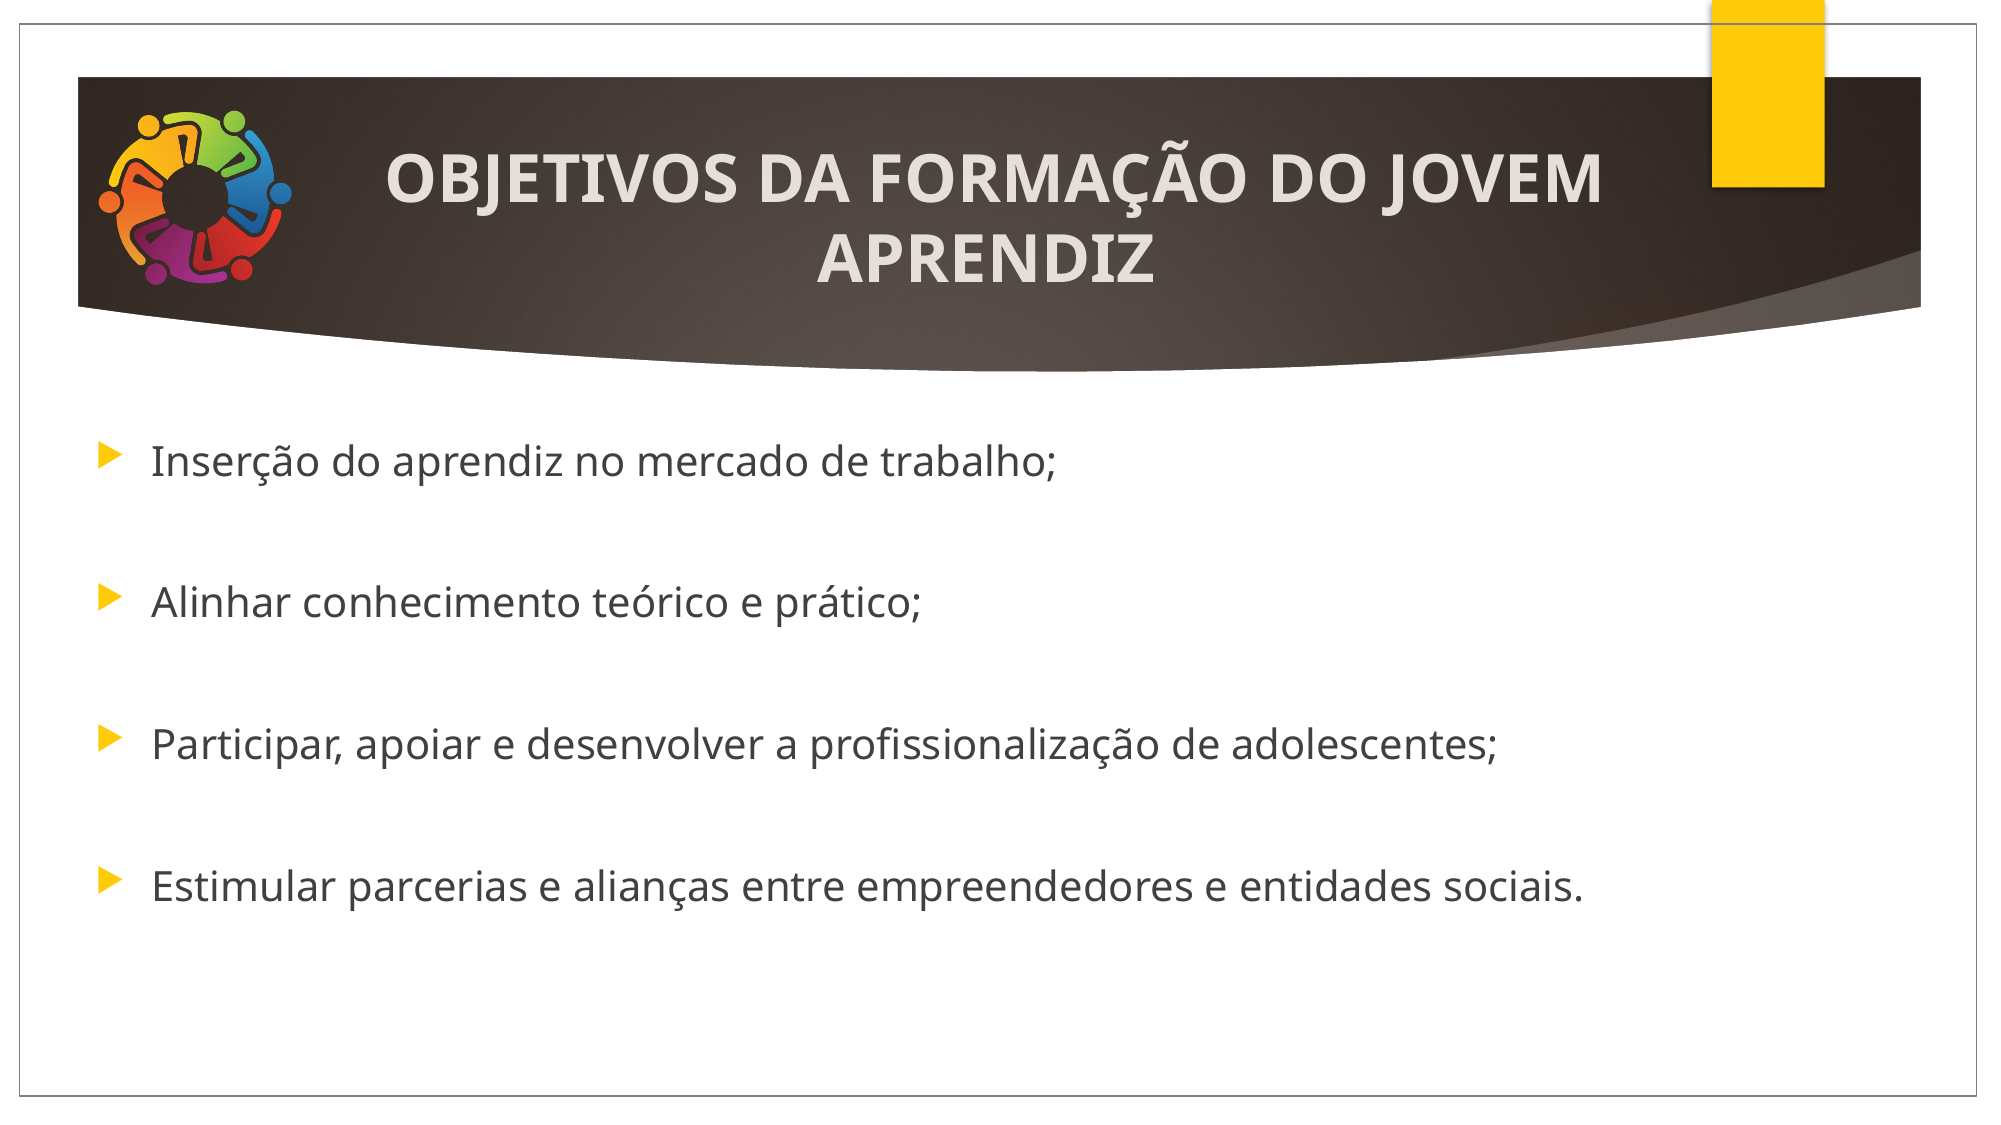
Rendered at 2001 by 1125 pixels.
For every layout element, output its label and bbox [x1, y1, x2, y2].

picture [98, 110, 292, 285]
text_box [19, 24, 1977, 1096]
